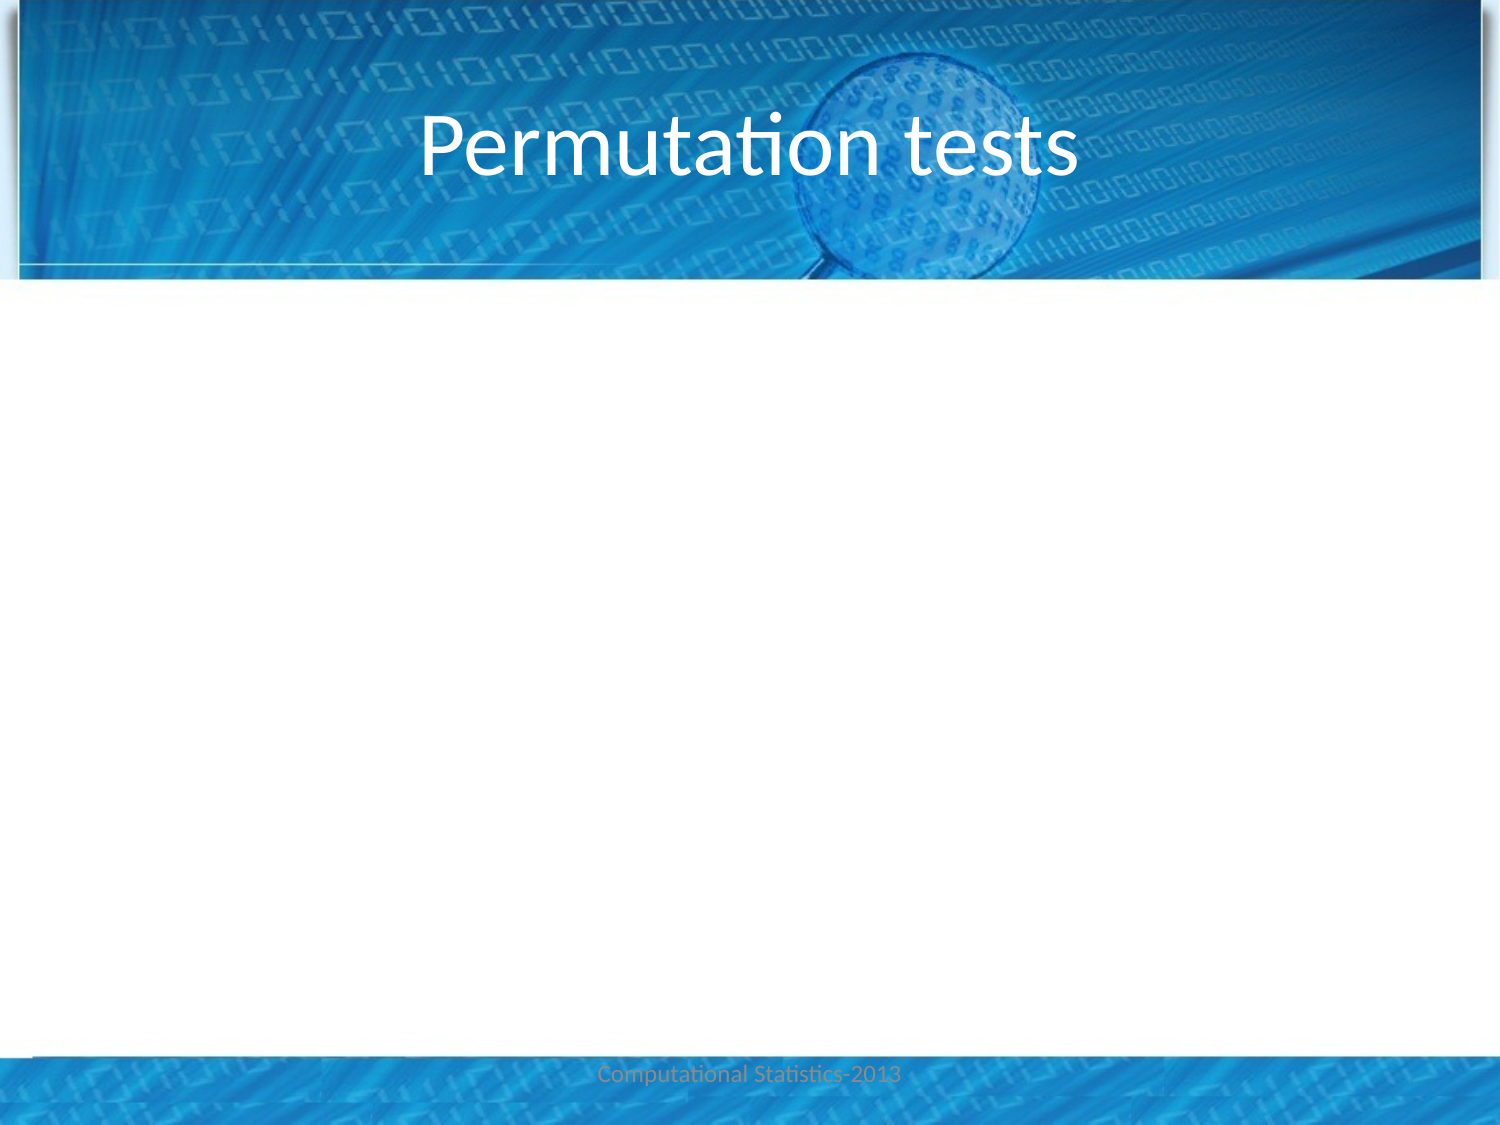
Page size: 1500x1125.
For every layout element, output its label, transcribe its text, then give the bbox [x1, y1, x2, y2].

title Permutation tests [75, 45, 1425, 233]
picture [0, 0, 1500, 1125]
footer Computational Statistics-2013 [512, 1042, 988, 1103]
